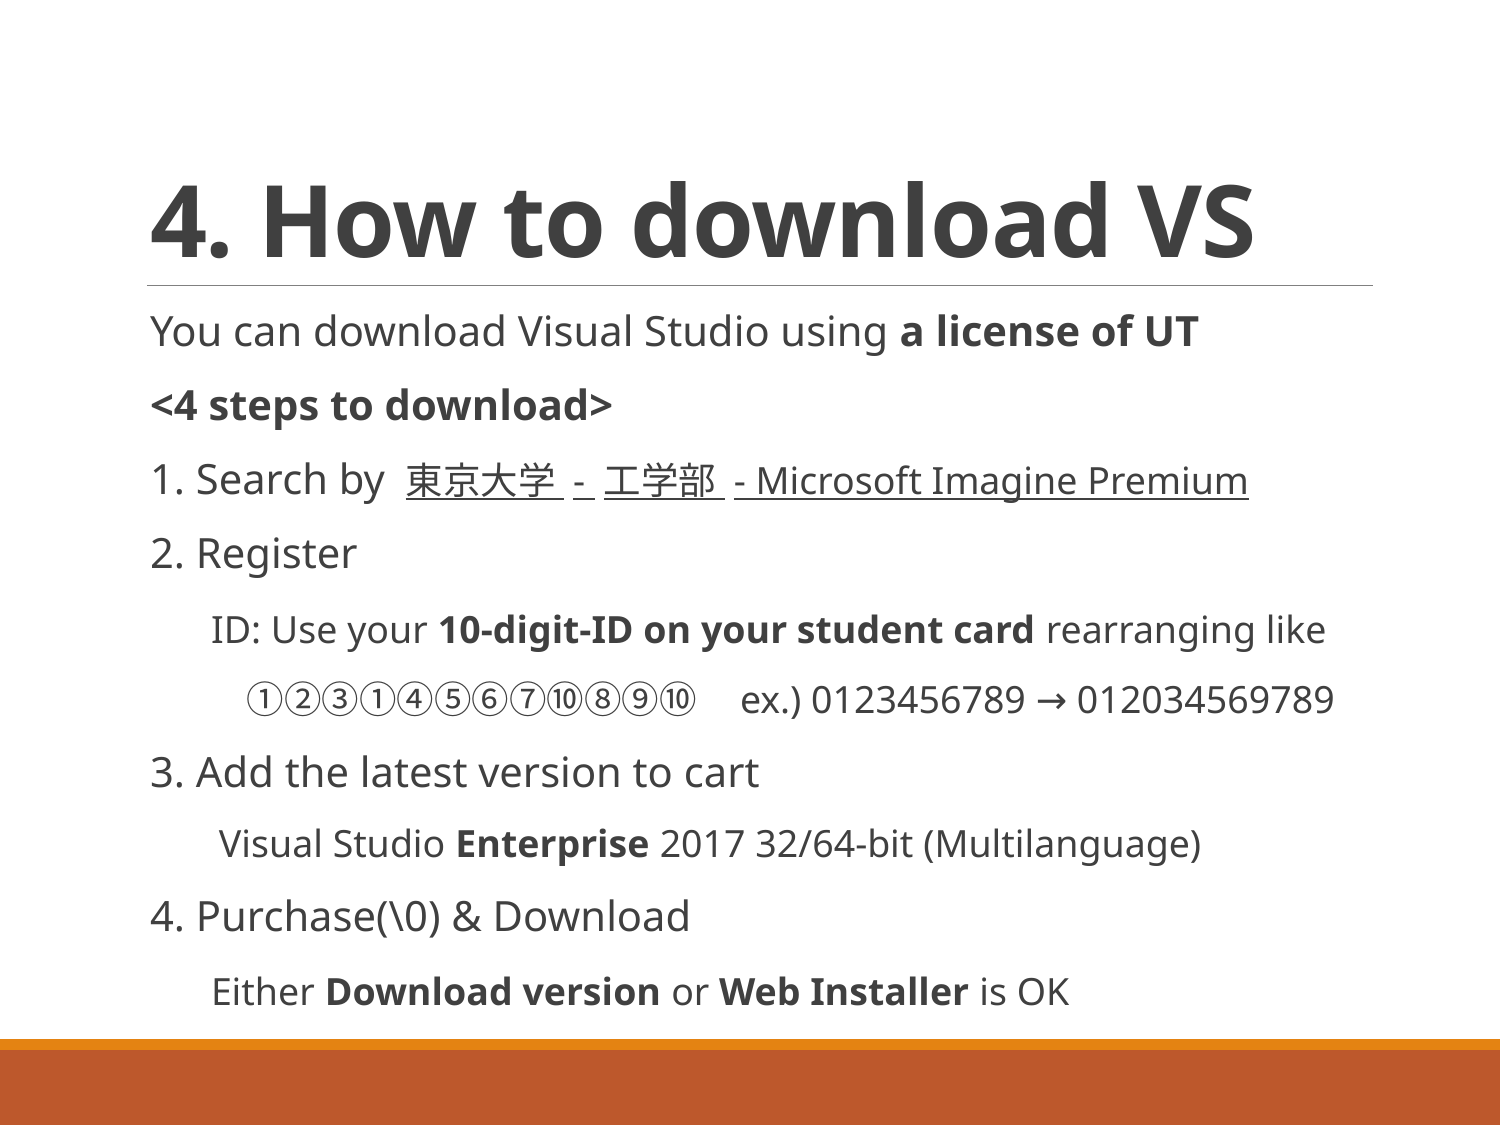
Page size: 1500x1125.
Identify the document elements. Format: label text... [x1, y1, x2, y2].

title 4. How to download VS [135, 47, 1373, 285]
list You can download Visual Studio using a license of UT <4 steps to download> 1. Search by 東京大学 - 工学部 - Microsoft Imagine Premium 2. Register ID: Use your 10-digit-ID on your student card rearranging like ①②③①④⑤⑥⑦⑩⑧⑨⑩ ex.) 0123456789 → 012034569789 3. Add the latest version to cart Visual Studio Enterprise 2017 32/64-bit (Multilanguage) 4. Purchase(\0) & Download Either Download version or Web Installer is OK [135, 302, 1373, 1043]
